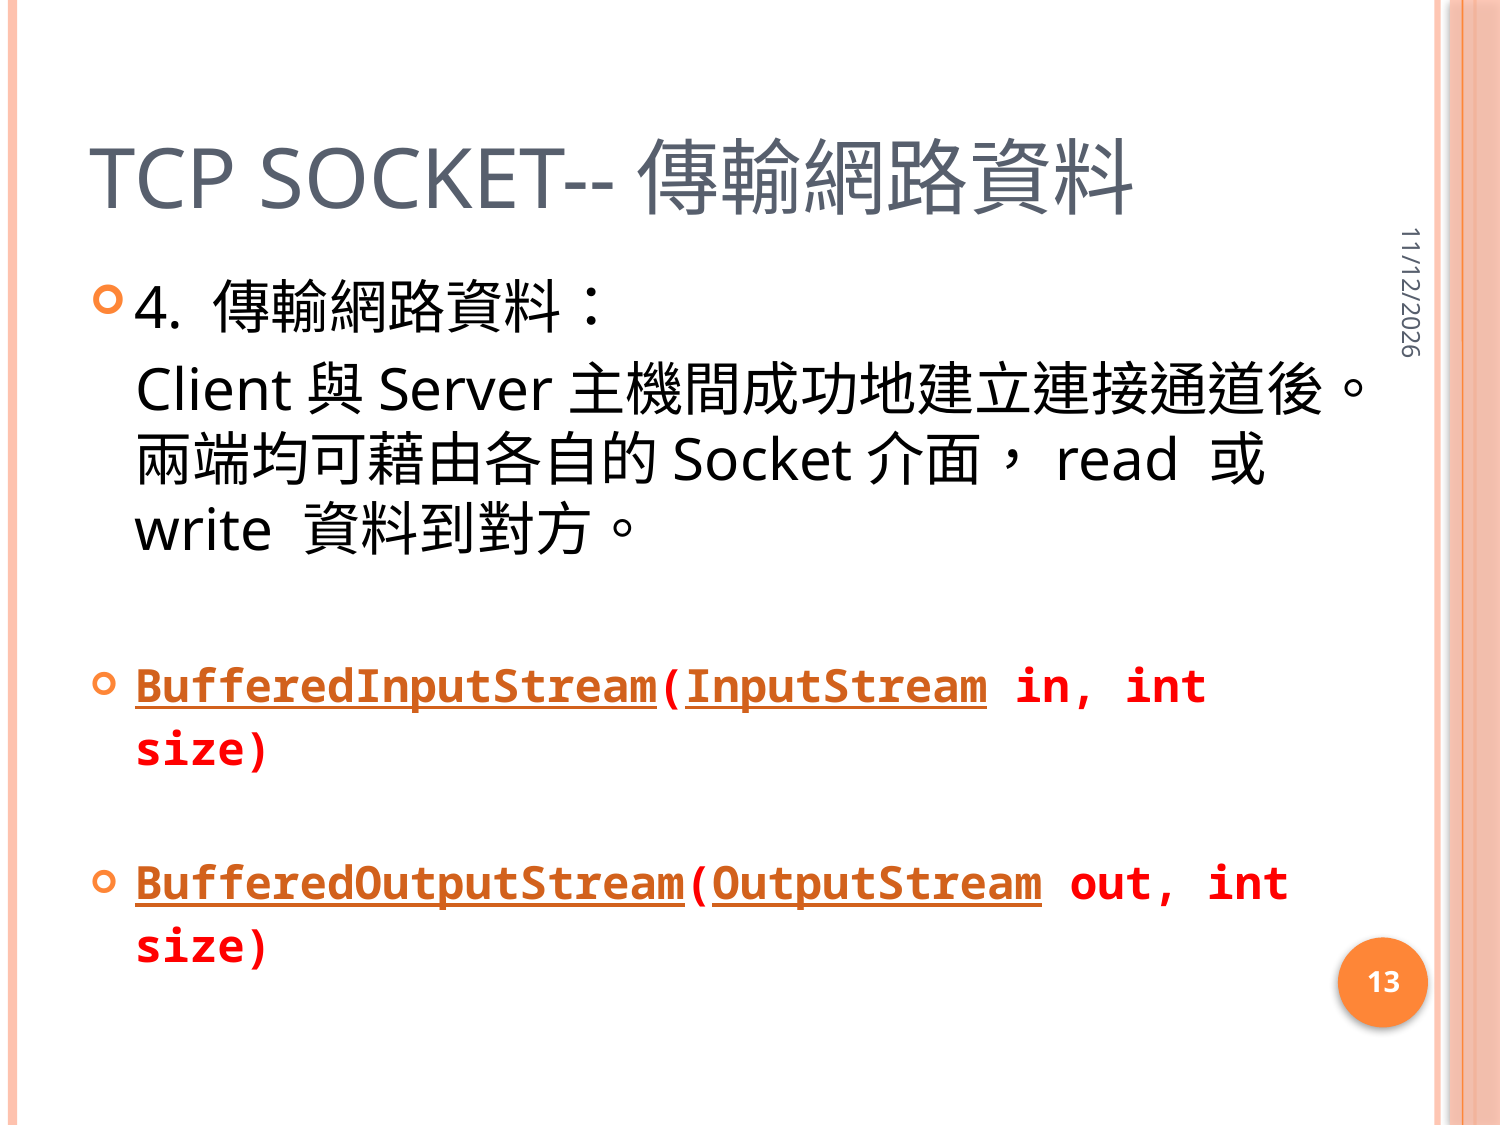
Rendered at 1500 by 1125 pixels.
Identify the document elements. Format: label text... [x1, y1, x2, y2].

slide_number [1378, 43, 1442, 374]
title TCP socket--傳輸網路資料 [75, 45, 1300, 233]
list 4. 傳輸網路資料： Client與Server主機間成功地建立連接通道後。兩端均可藉由各自的Socket介面，read 或write 資料到對方。 BufferedInputStream(InputStream in, int size) BufferedOutputStream(OutputStream out, int size) [75, 262, 1360, 1062]
slide_number 13 [1333, 940, 1434, 1027]
